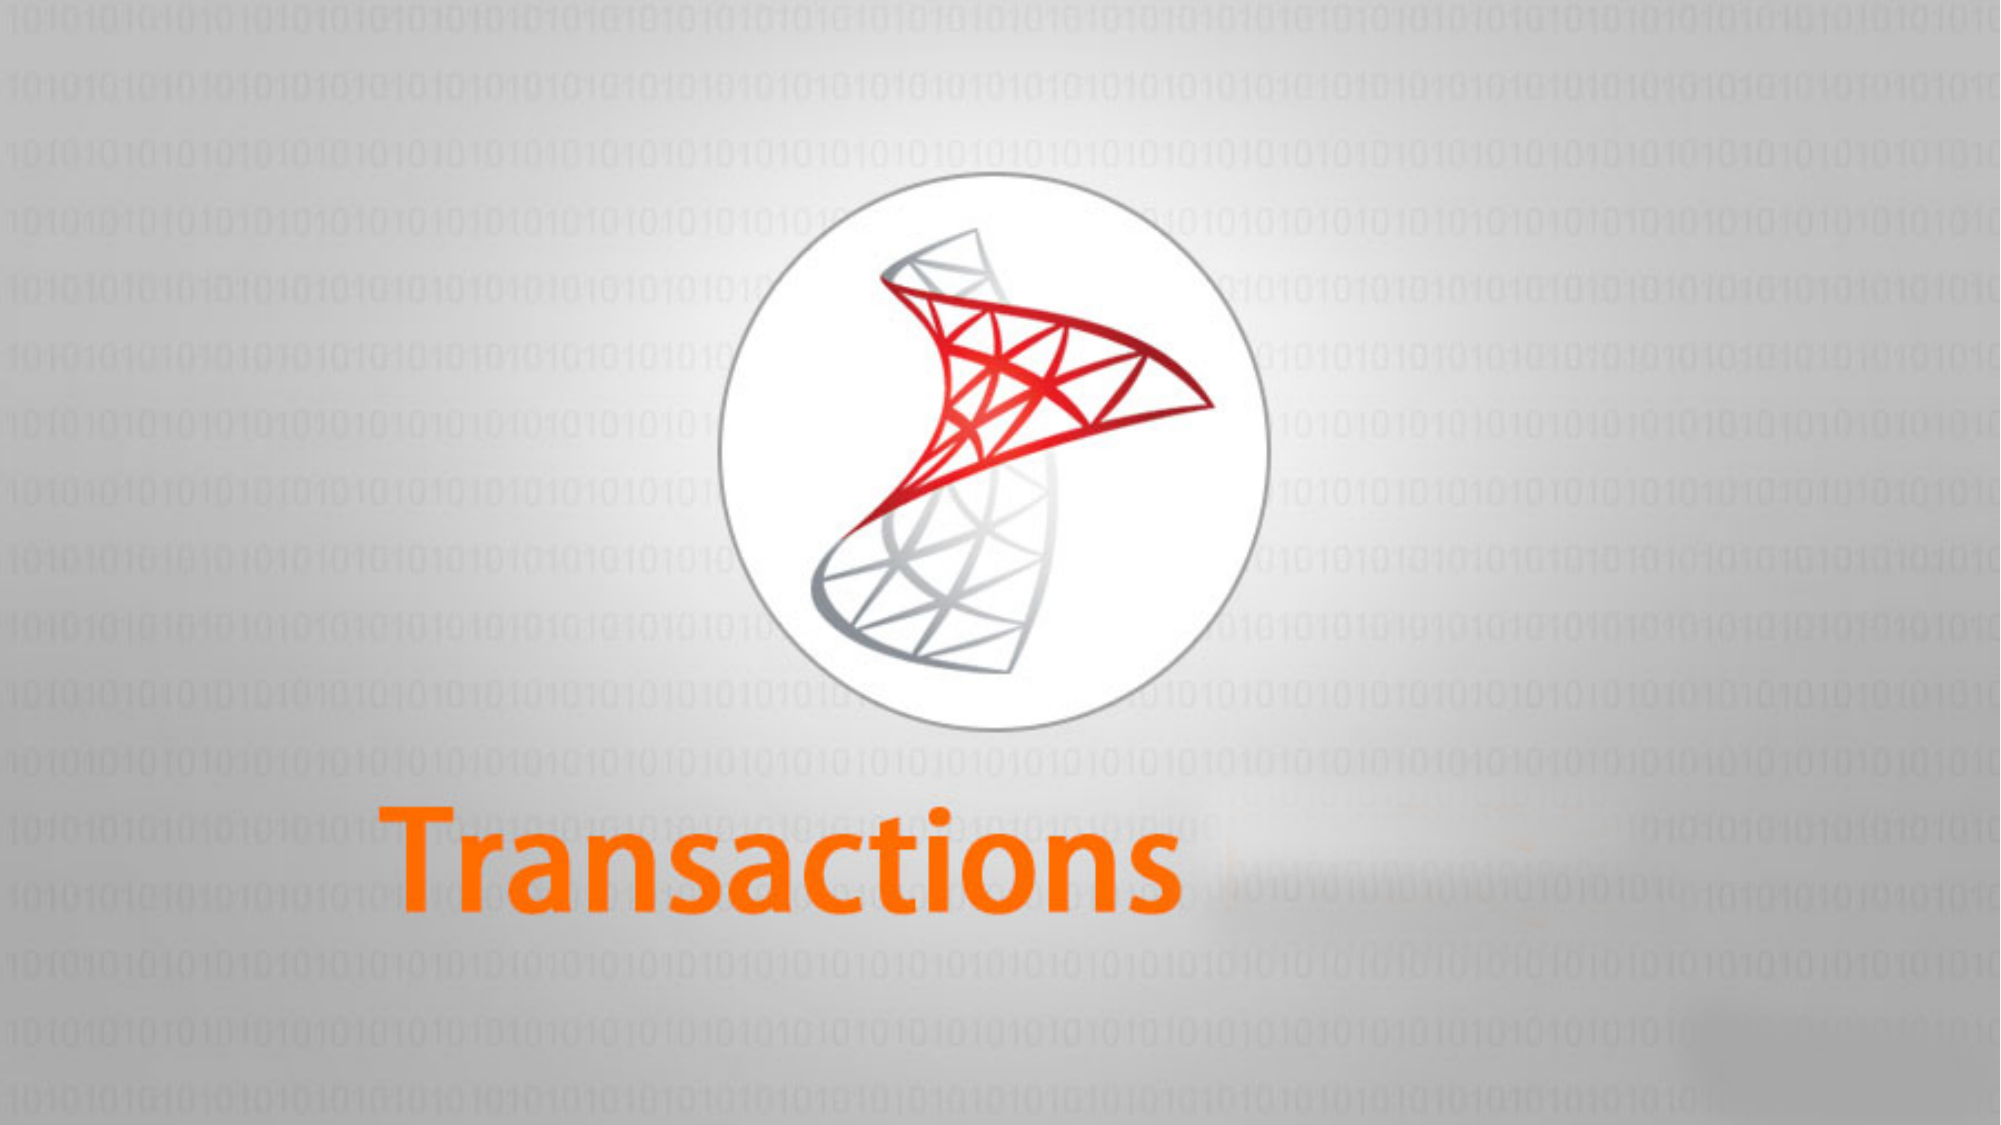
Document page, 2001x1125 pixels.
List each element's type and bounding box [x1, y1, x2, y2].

text_box [0, 0, 2000, 1125]
